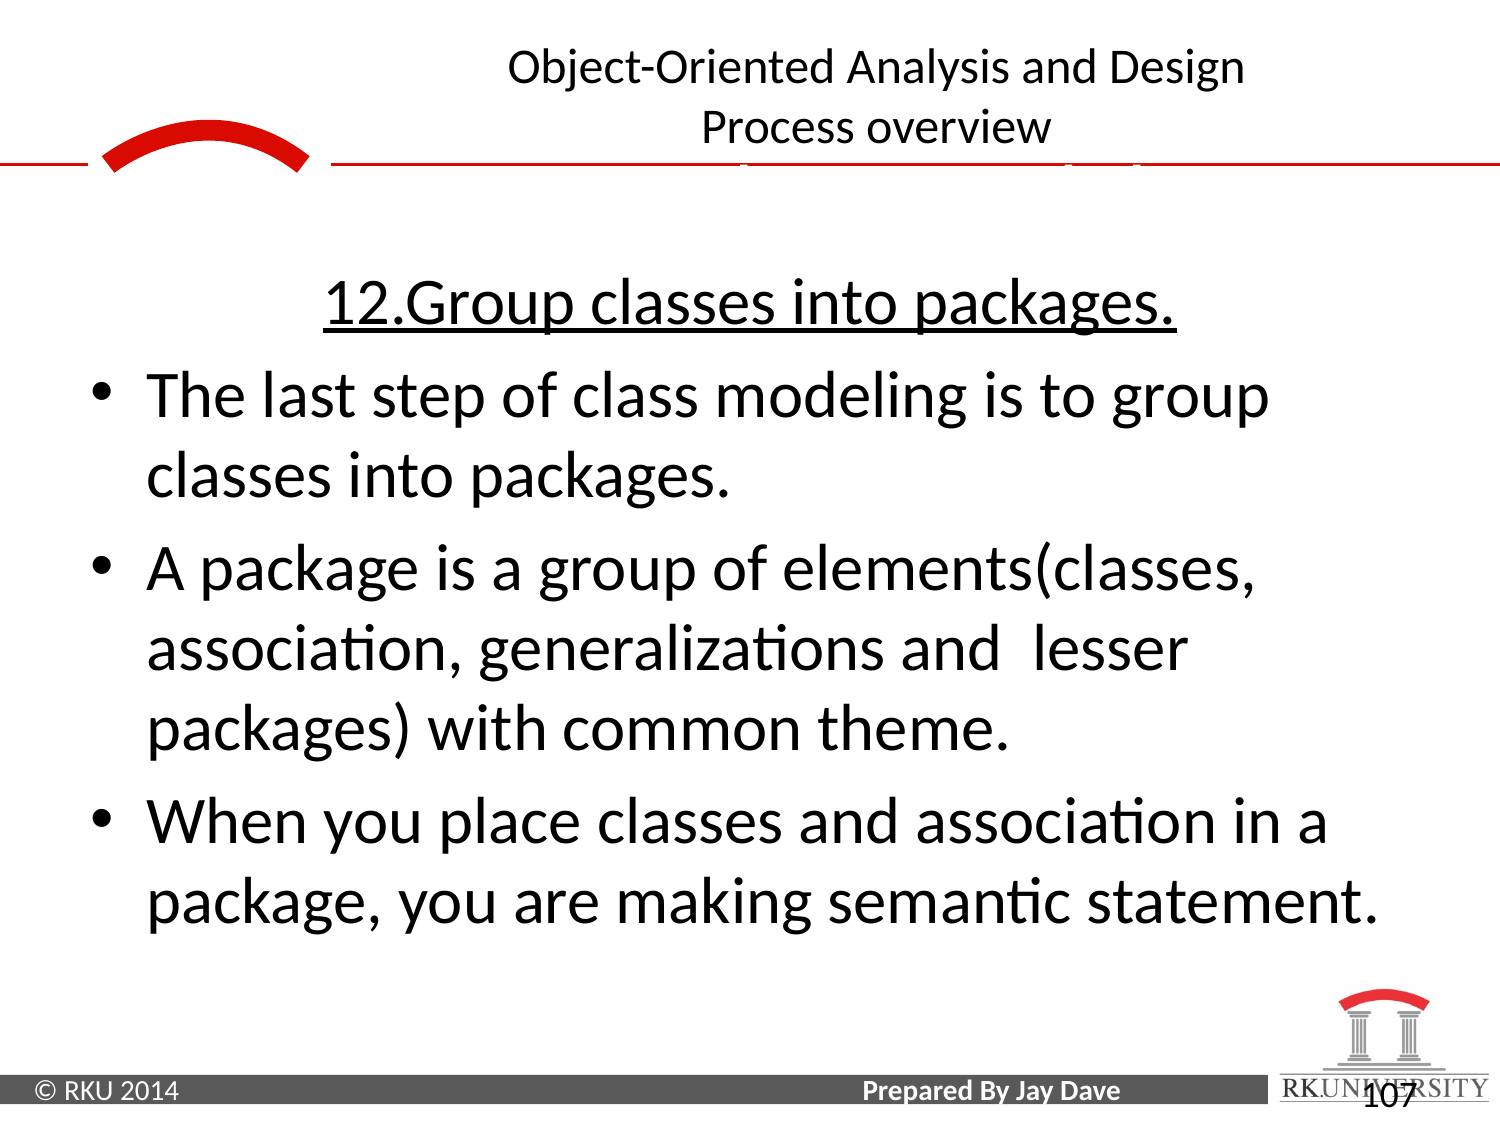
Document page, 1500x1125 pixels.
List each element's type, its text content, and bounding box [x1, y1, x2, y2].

text_box Domain Class Model [74, 137, 1425, 220]
slide_number ‹#› [1345, 1062, 1467, 1108]
picture [1268, 963, 1500, 1125]
list 12.Group classes into packages. The last step of class modeling is to group classes into packages. A package is a group of elements(classes, association, generalizations and lesser packages) with common theme. When you place classes and association in a package, you are making semantic statement. [75, 249, 1425, 1009]
